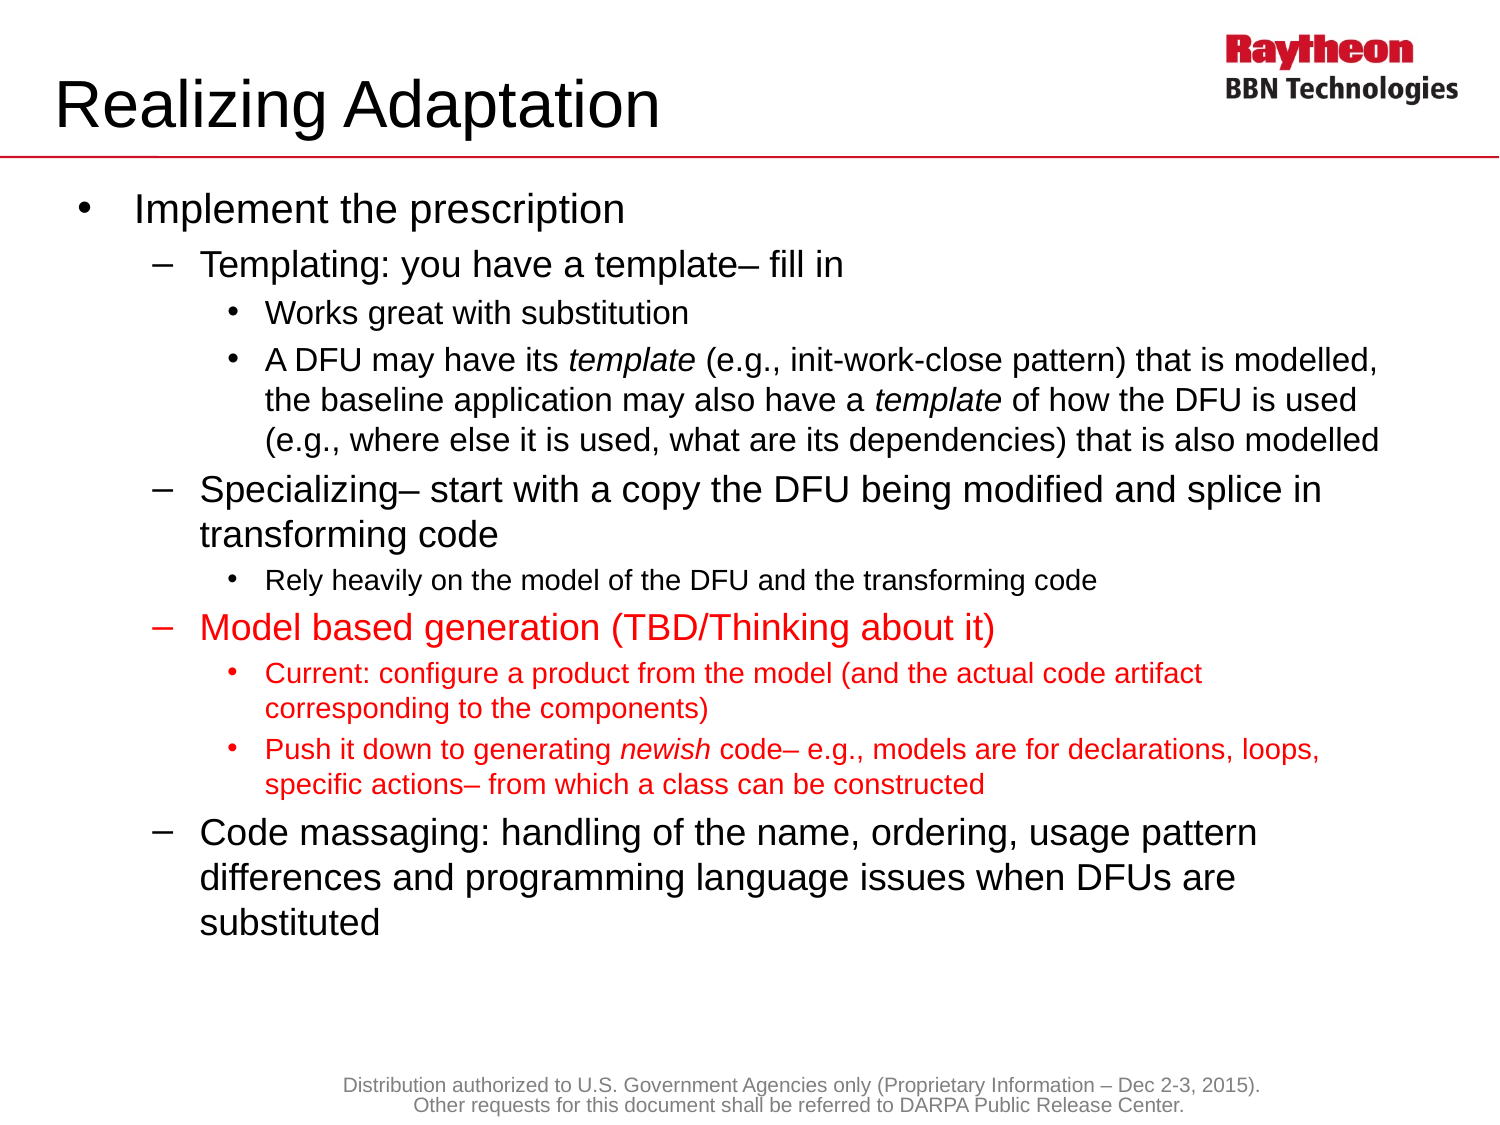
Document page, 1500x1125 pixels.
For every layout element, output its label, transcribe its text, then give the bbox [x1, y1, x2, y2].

title Realizing Adaptation [39, 44, 1390, 158]
list Implement the prescription Templating: you have a template– fill in Works great with substitution A DFU may have its template (e.g., init-work-close pattern) that is modelled, the baseline application may also have a template of how the DFU is used (e.g., where else it is used, what are its dependencies) that is also modelled Specializing– start with a copy the DFU being modified and splice in transforming code Rely heavily on the model of the DFU and the transforming code Model based generation (TBD/Thinking about it) Current: configure a product from the model (and the actual code artifact corresponding to the components) Push it down to generating newish code– e.g., models are for declarations, loops, specific actions– from which a class can be constructed Code massaging: handling of the name, ordering, usage pattern differences and programming language issues when DFUs are substituted [62, 174, 1413, 1018]
picture [1222, 31, 1460, 108]
